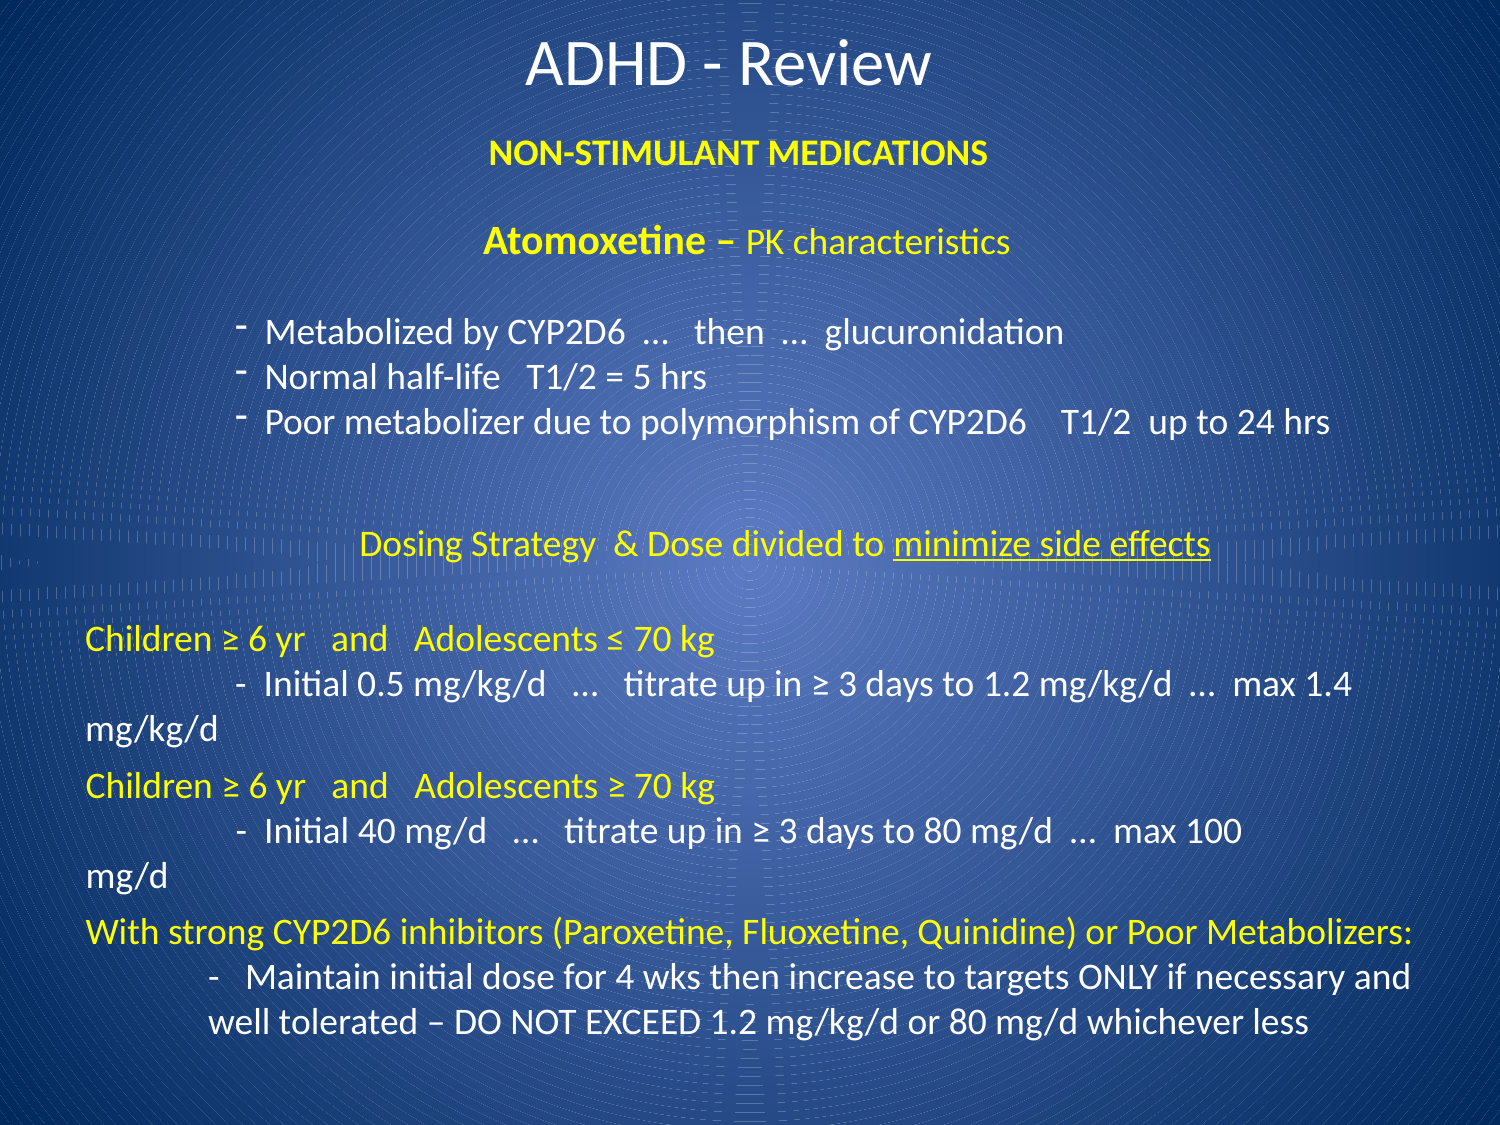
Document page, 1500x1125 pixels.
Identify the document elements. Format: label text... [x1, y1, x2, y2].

text_box Dosing Strategy & Dose divided to minimize side effects [327, 511, 1243, 571]
title ADHD - Review [420, 7, 1038, 112]
text_box Children ≥ 6 yr and Adolescents ≥ 70 kg - Initial 40 mg/d … titrate up in ≥ 3 days to 80 mg/d … max 100 mg/d [70, 753, 1292, 899]
text_box Atomoxetine – PK characteristics [468, 205, 1038, 270]
text_box With strong CYP2D6 inhibitors (Paroxetine, Fluoxetine, Quinidine) or Poor Metabolizers: - Maintain initial dose for 4 wks then increase to targets ONLY if necessary and well tolerated – DO NOT EXCEED 1.2 mg/kg/d or 80 mg/d whichever less [70, 899, 1445, 1050]
text_box NON-STIMULANT MEDICATIONS [463, 120, 1013, 181]
text_box Children ≥ 6 yr and Adolescents ≤ 70 kg - Initial 0.5 mg/kg/d … titrate up in ≥ 3 days to 1.2 mg/kg/d … max 1.4 mg/kg/d [70, 606, 1445, 756]
text_box Metabolized by CYP2D6 … then … glucuronidation Normal half-life T1/2 = 5 hrs Poor metabolizer due to polymorphism of CYP2D6 T1/2 up to 24 hrs [220, 299, 1372, 450]
